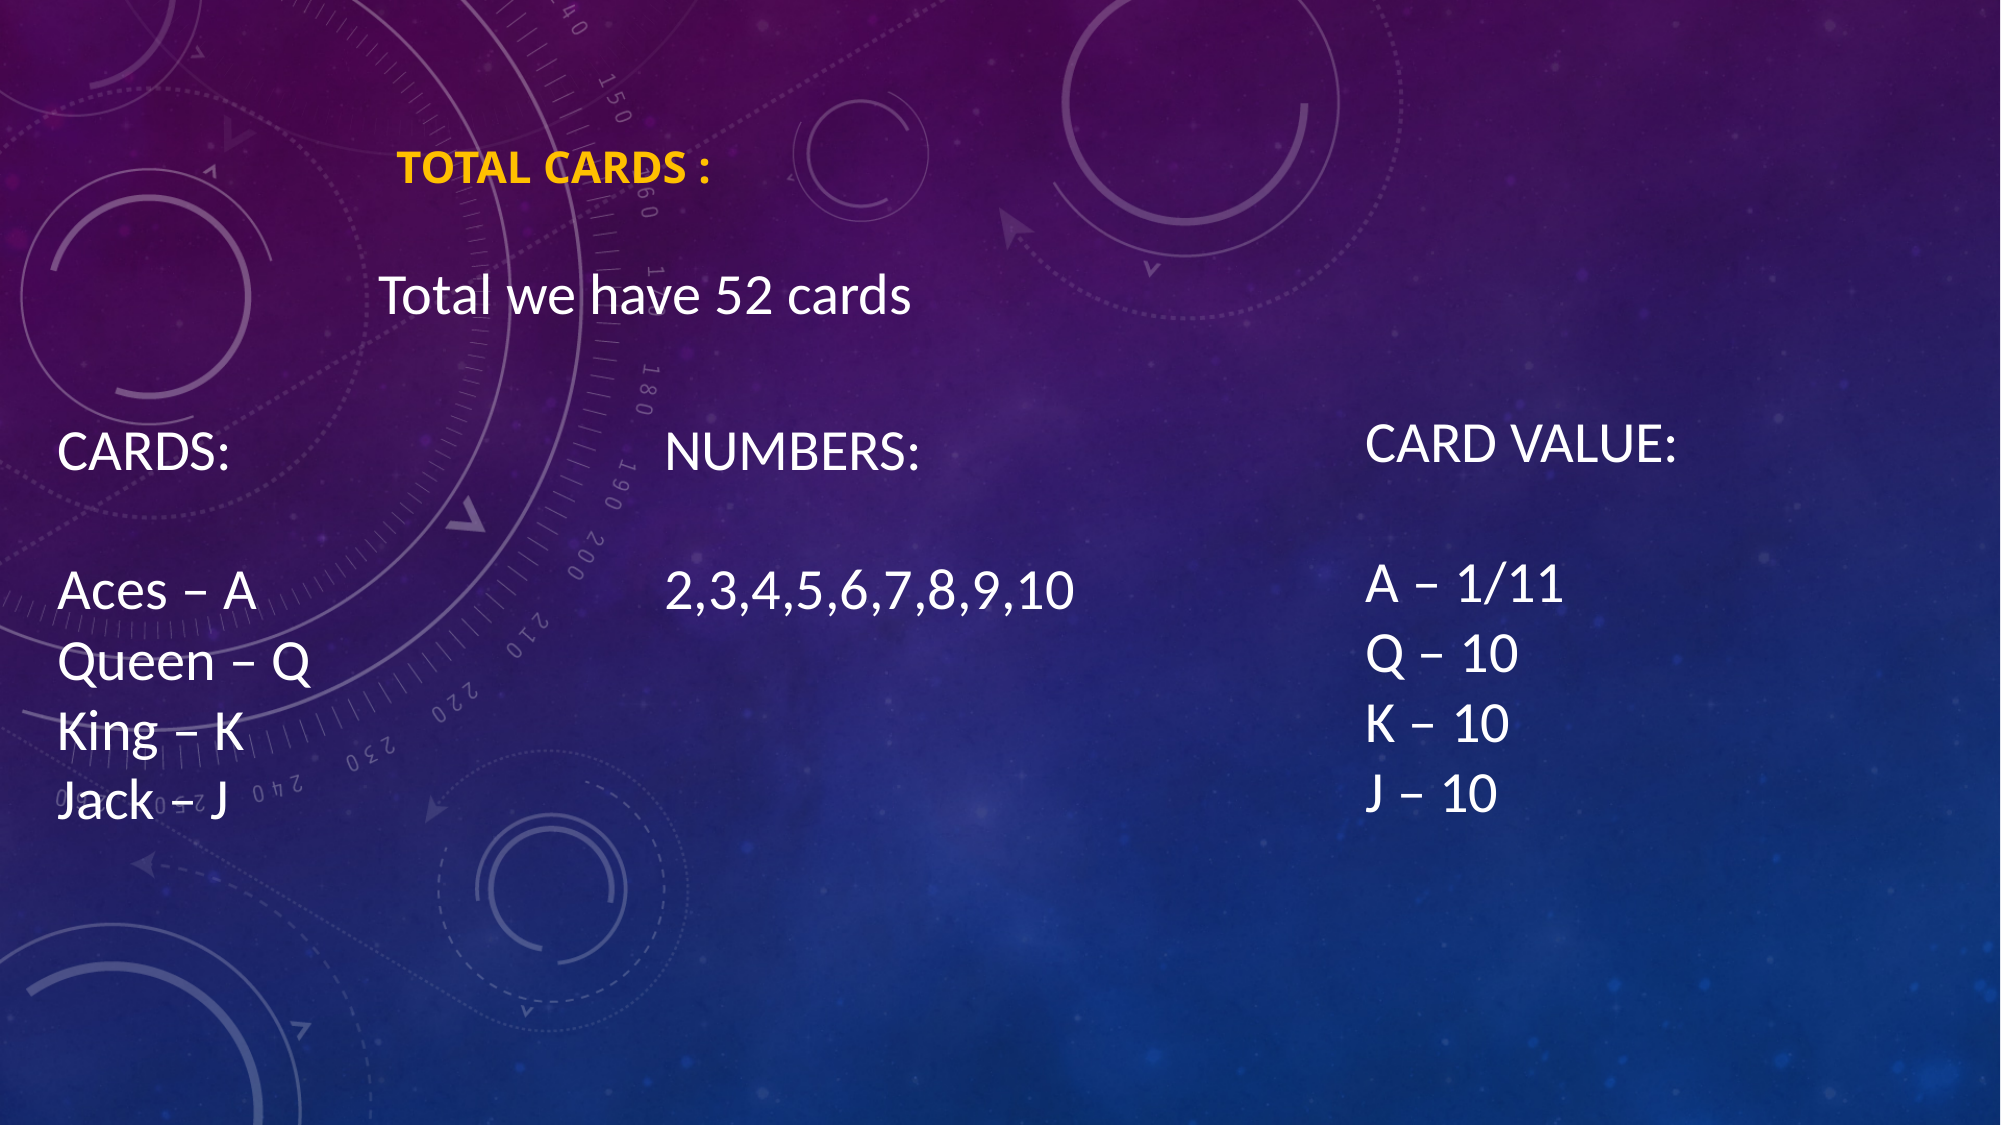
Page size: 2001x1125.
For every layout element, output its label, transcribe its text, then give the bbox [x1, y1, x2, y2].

text_box CARDS: Aces – A Queen – Q King – K Jack – J [42, 404, 745, 839]
picture [0, 0, 2001, 1125]
text_box NUMBERS: 2,3,4,5,6,7,8,9,10 [649, 404, 1350, 629]
title Total Cards : [0, 131, 727, 253]
text_box Total we have 52 cards [364, 248, 1000, 384]
text_box CARD VALUE: A – 1/11 Q – 10 K – 10 J – 10 [1350, 397, 2000, 832]
